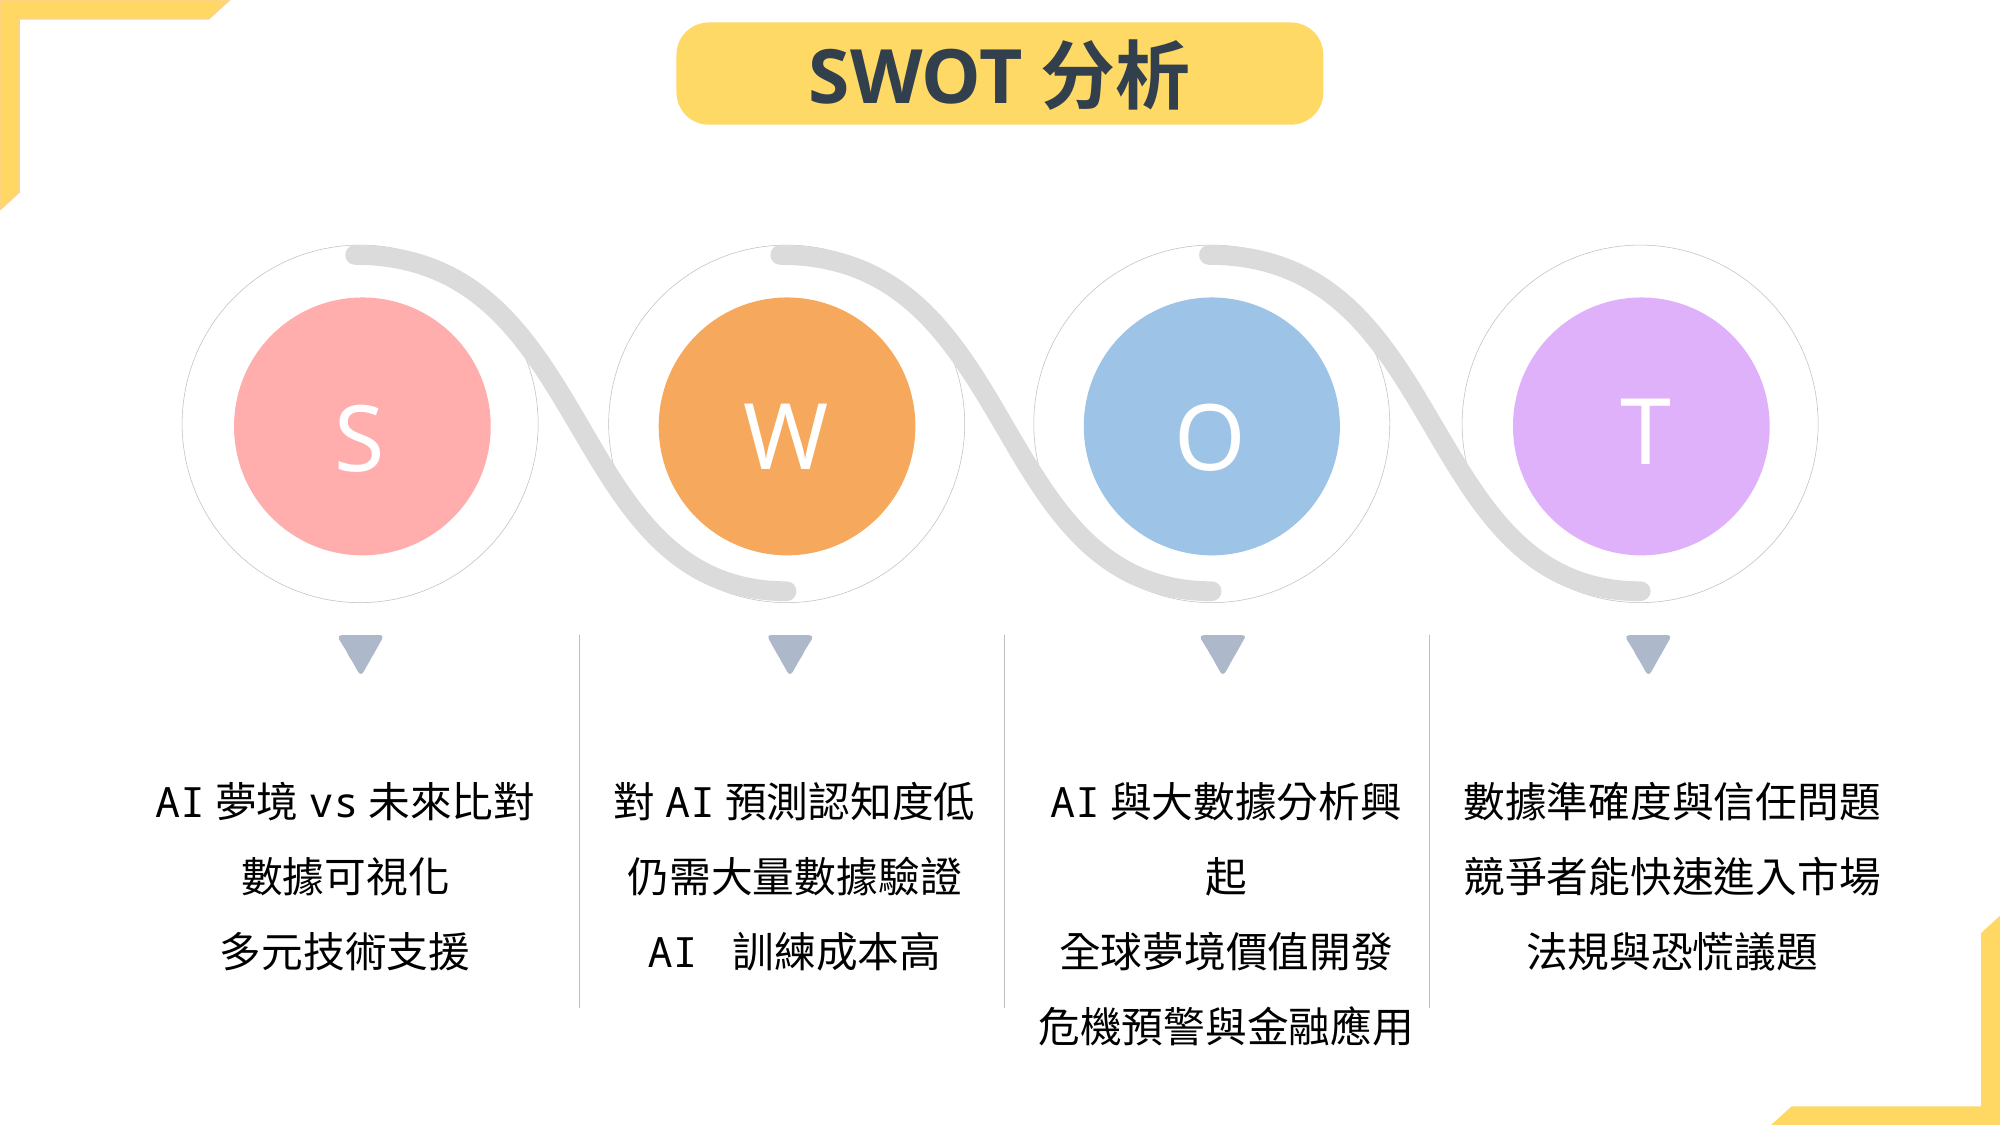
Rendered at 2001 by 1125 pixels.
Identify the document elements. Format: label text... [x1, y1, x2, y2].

text_box [0, 0, 231, 211]
text_box [1390, 338, 1462, 495]
text_box [1626, 635, 1671, 674]
text_box [768, 635, 813, 674]
text_box [1769, 914, 2000, 1125]
text_box [338, 635, 383, 674]
text_box [539, 342, 608, 494]
text_box AI夢境vs未來比對 數據可視化 多元技術支援 [138, 742, 552, 983]
text_box SWOT分析 [675, 21, 1325, 126]
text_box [1462, 245, 1819, 603]
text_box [608, 245, 965, 603]
text_box 數據準確度與信任問題 競爭者能快速進入市場法規與恐慌議題 [1446, 742, 1898, 983]
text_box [182, 245, 539, 603]
text_box AI與大數據分析興起 全球夢境價值開發 危機預警與金融應用 [1019, 742, 1433, 1058]
text_box 對AI預測認知度低 仍需大量數據驗證 AI 訓練成本高 [587, 742, 1002, 983]
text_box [1033, 245, 1390, 603]
text_box [965, 343, 1033, 494]
text_box [1200, 635, 1245, 674]
